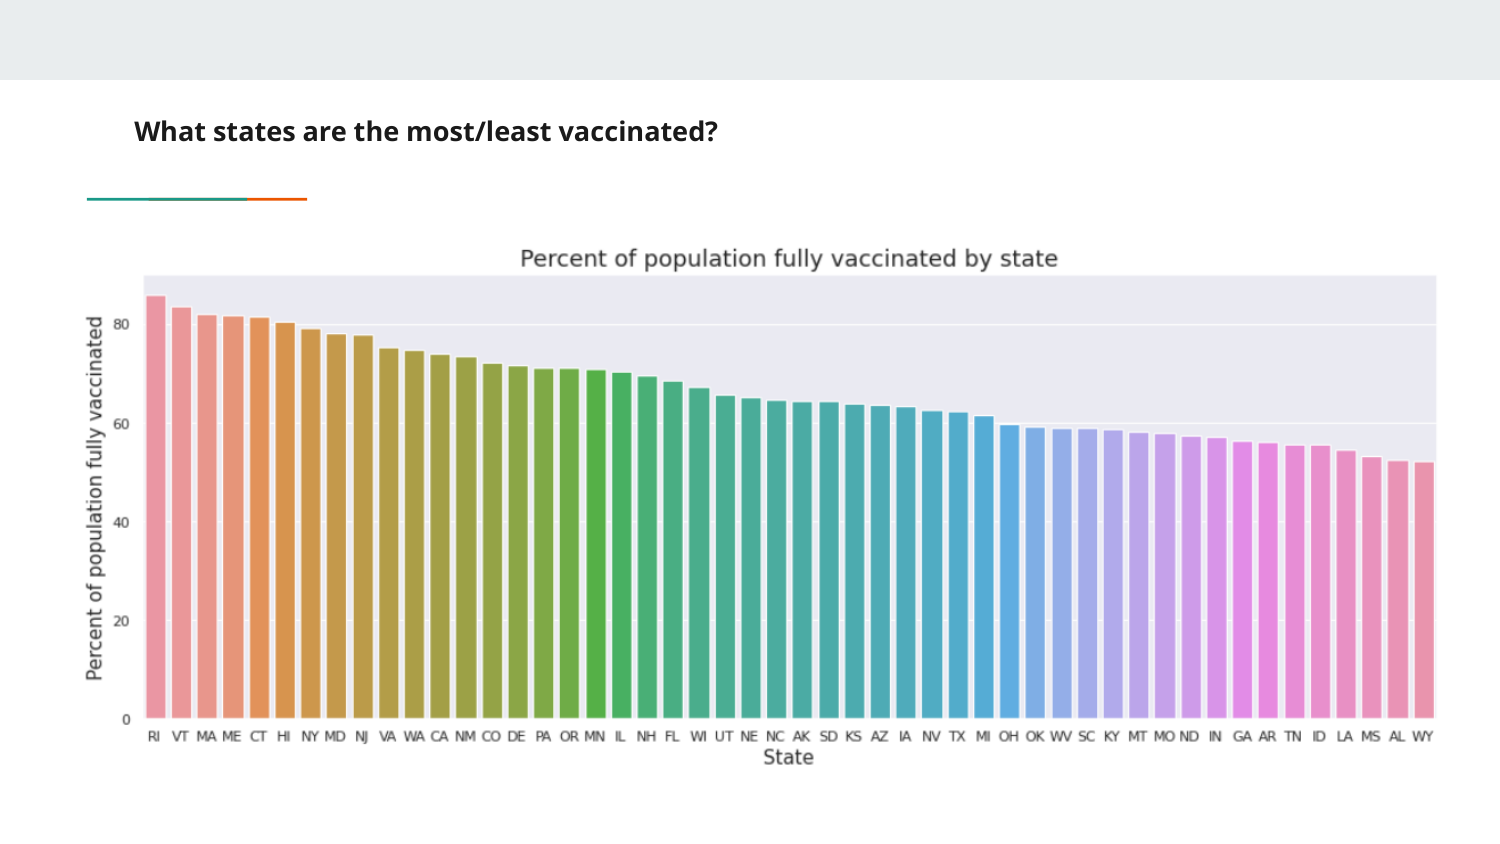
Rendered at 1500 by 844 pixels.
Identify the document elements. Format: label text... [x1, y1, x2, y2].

picture [73, 242, 1450, 777]
title What states are the most/least vaccinated? [119, 94, 1381, 183]
